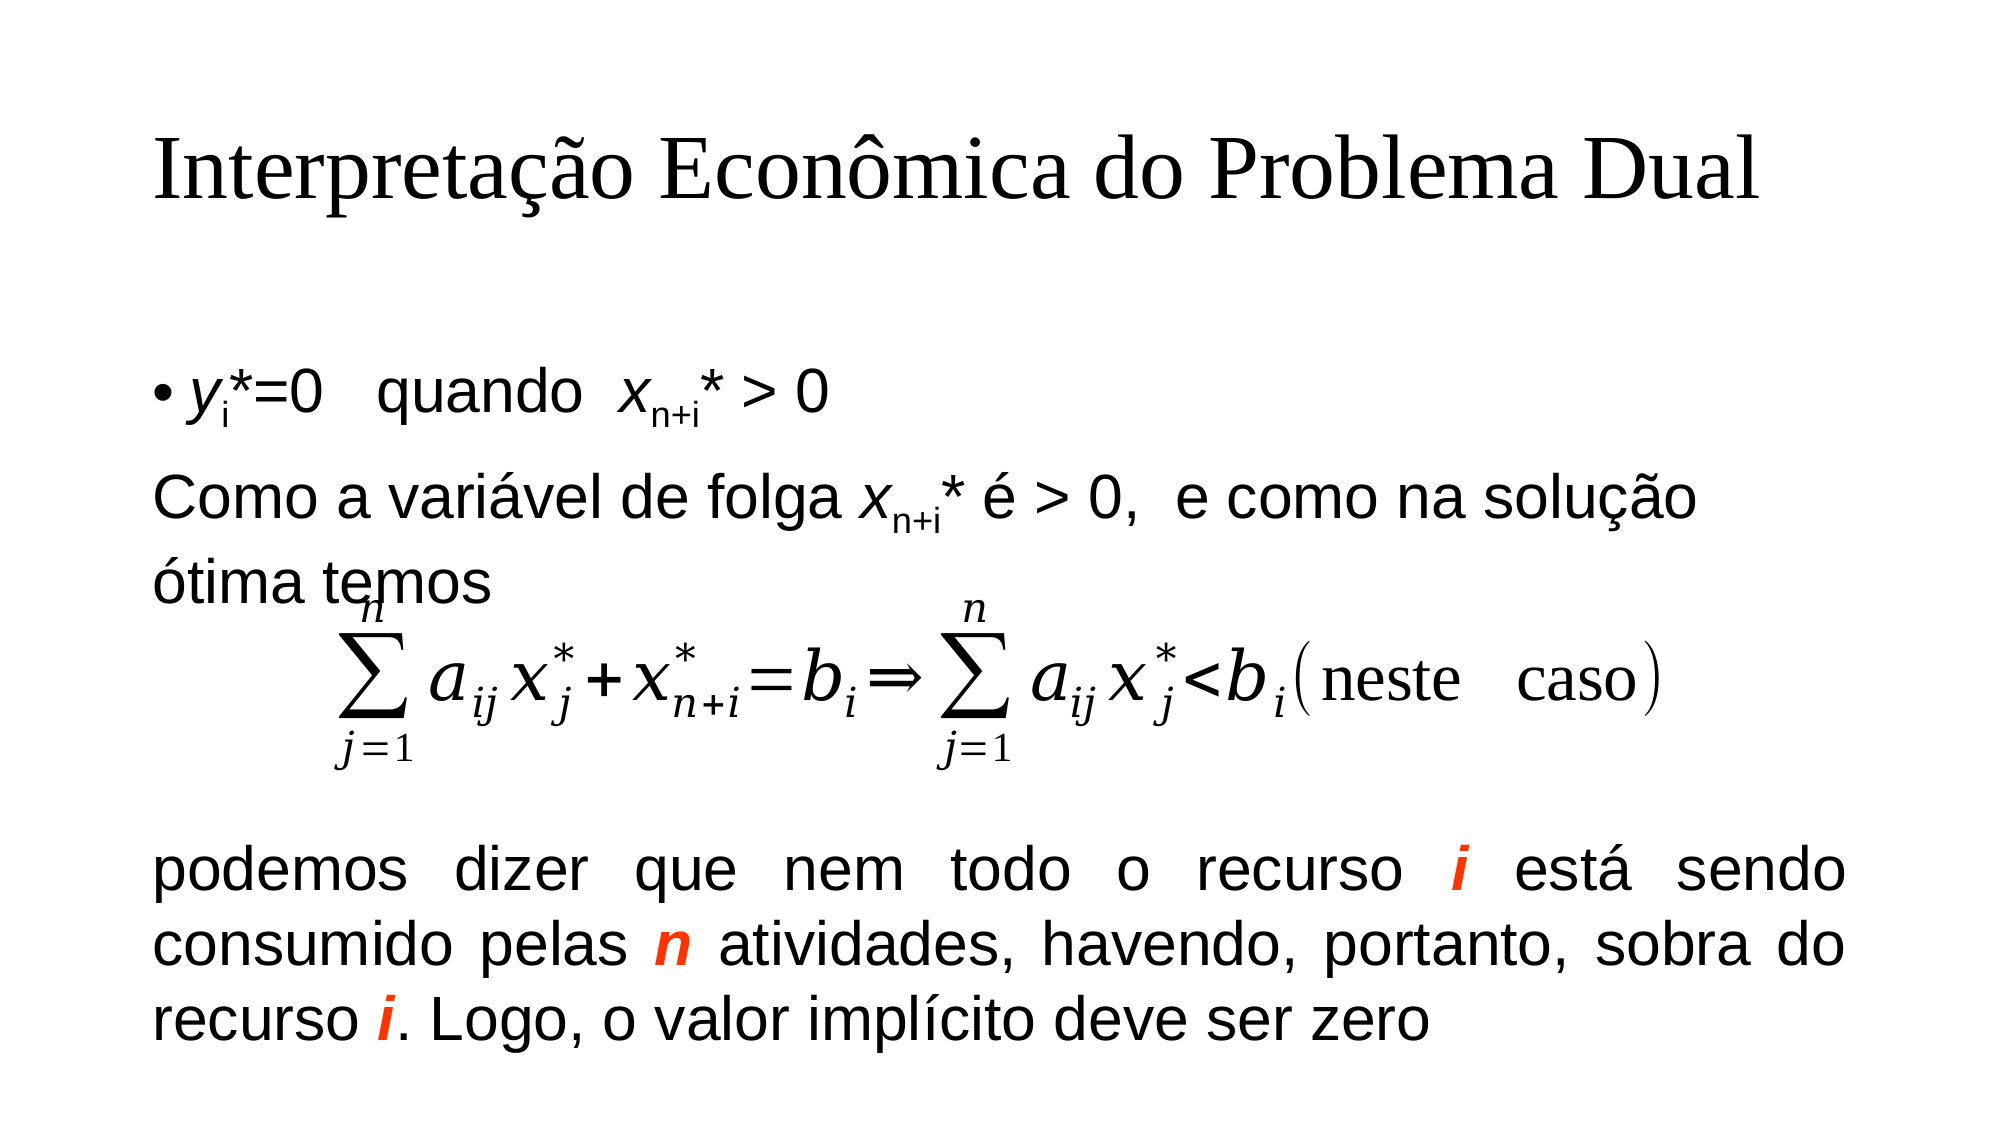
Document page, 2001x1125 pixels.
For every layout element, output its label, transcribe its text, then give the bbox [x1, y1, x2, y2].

list yi*=0 quando xn+i* > 0 Como a variável de folga xn+i* é > 0, e como na solução ótima temos podemos dizer que nem todo o recurso i está sendo consumido pelas n atividades, havendo, portanto, sobra do recurso i. Logo, o valor implícito deve ser zero [137, 299, 1863, 1014]
title Interpretação Econômica do Problema Dual [137, 59, 1863, 278]
